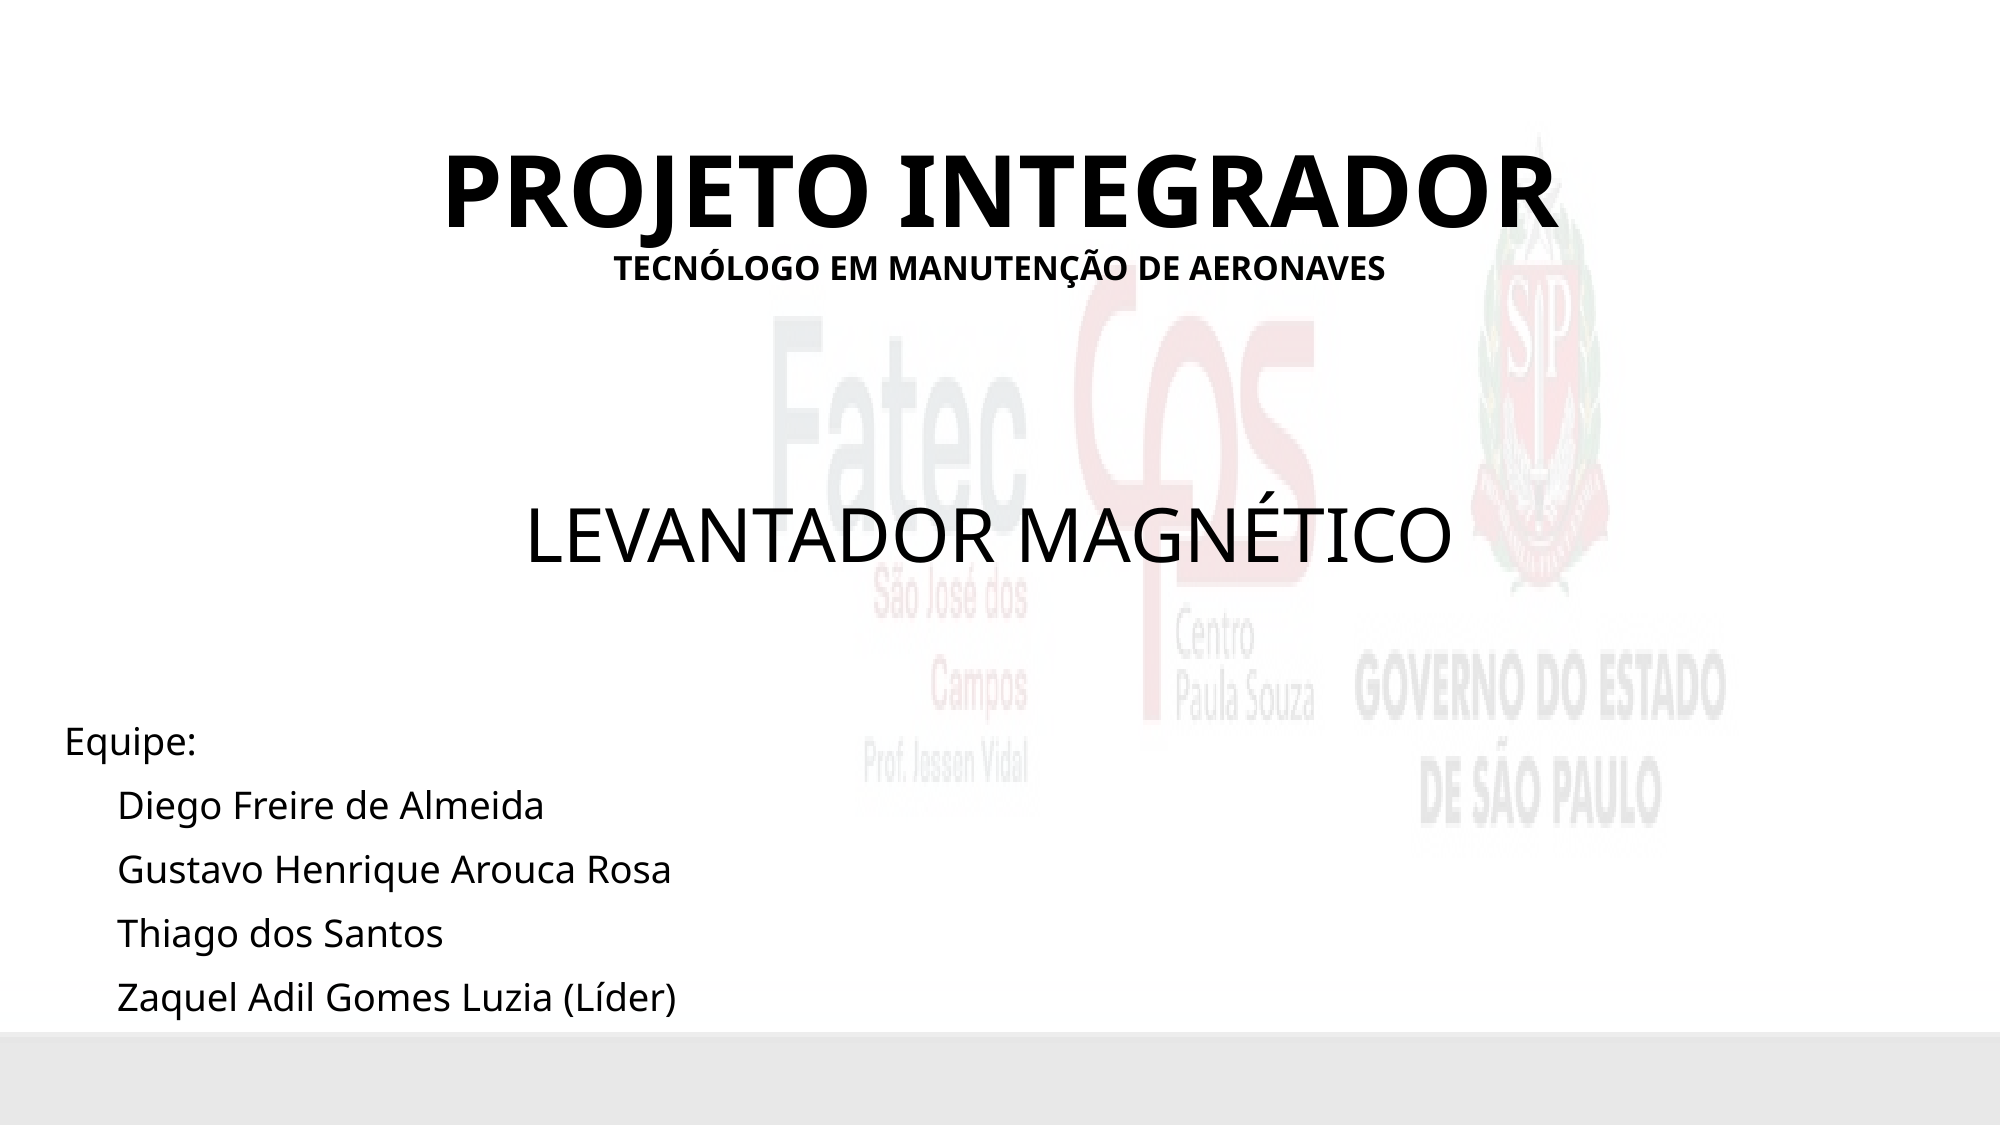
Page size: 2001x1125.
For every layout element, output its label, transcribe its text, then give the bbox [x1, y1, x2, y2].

title projeto integrador Tecnólogo em Manutenção de aeronaves Levantador magnético [161, 0, 1839, 735]
subtitle Equipe: Diego Freire de Almeida Gustavo Henrique Arouca Rosa Thiago dos Santos Zaquel Adil Gomes Luzia (Líder) [49, 709, 1100, 1030]
